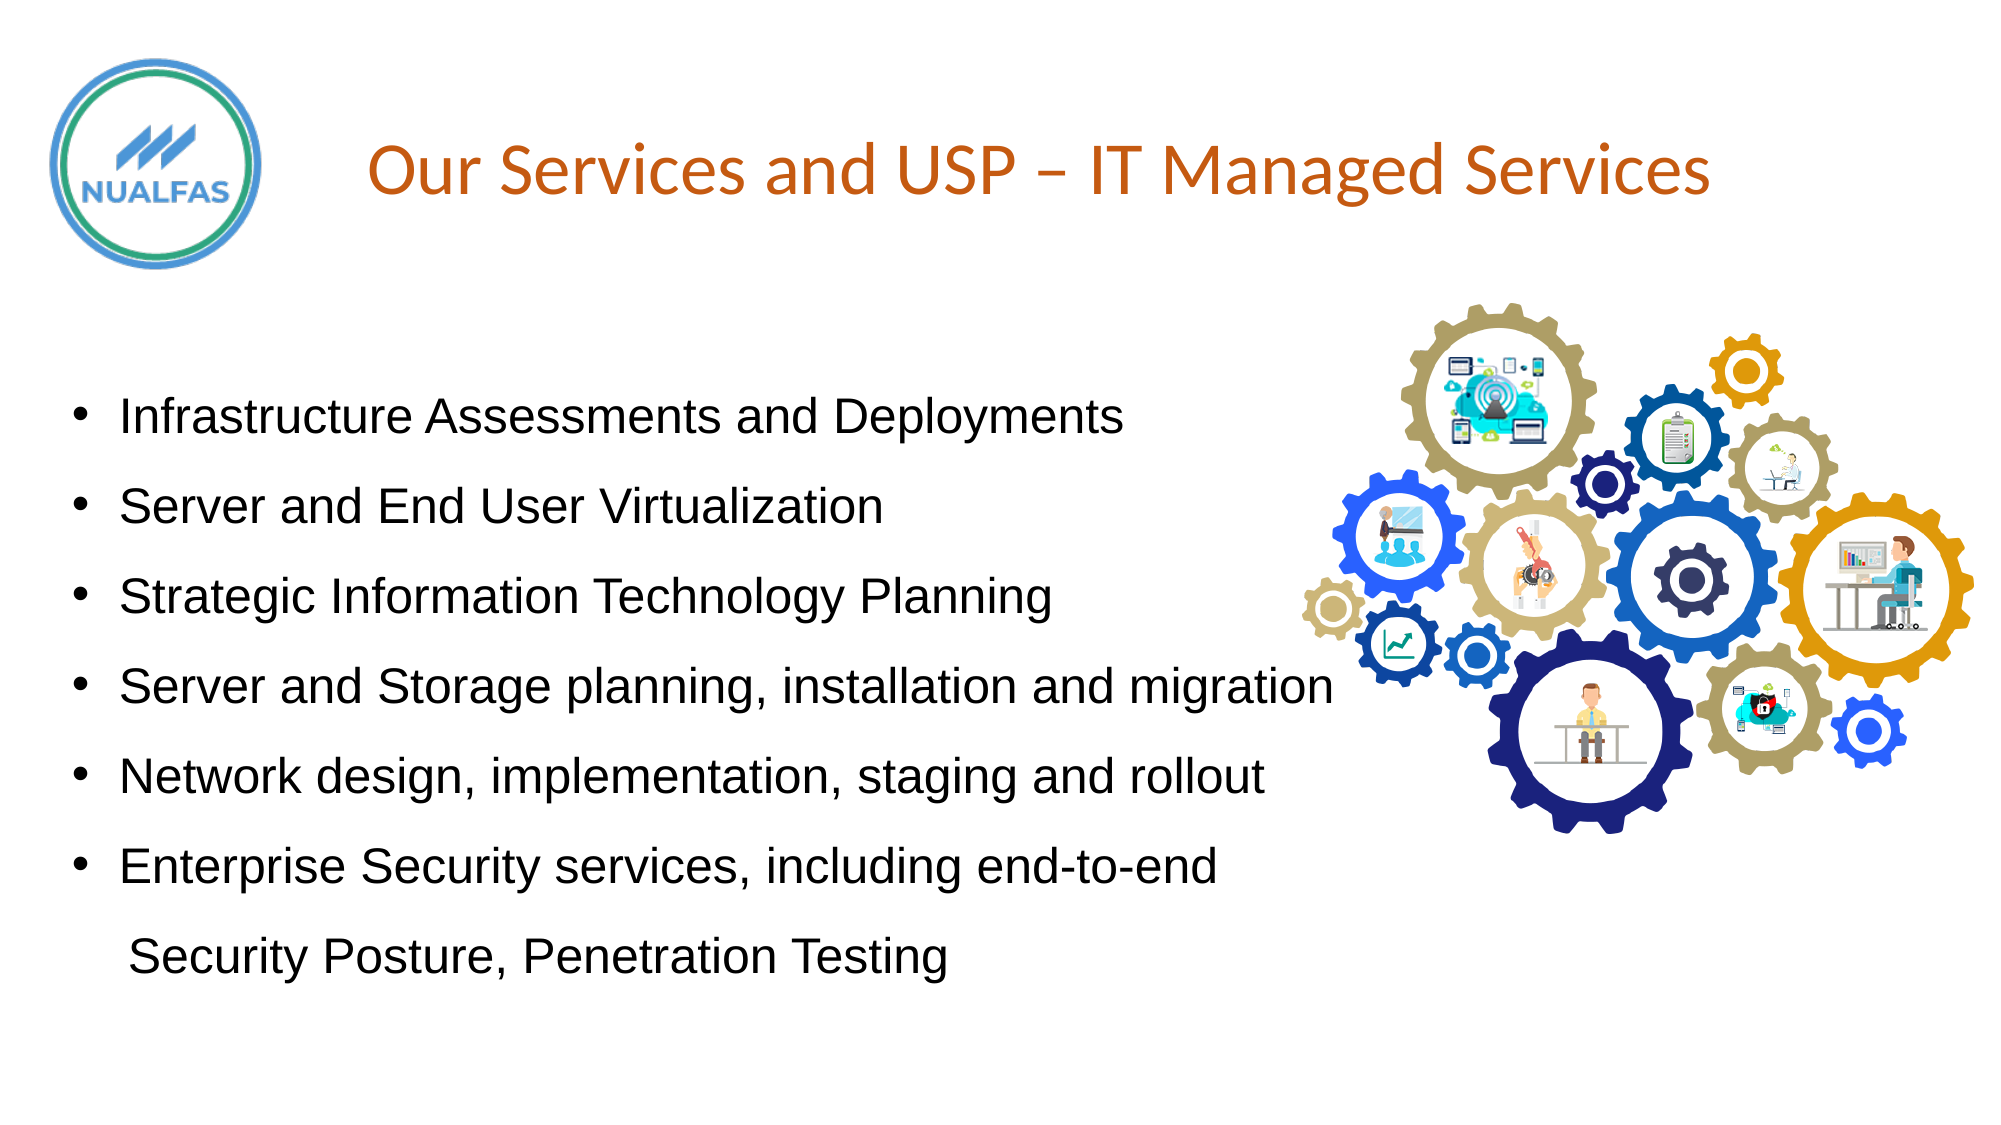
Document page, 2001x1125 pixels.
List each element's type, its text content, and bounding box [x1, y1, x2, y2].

text_box Infrastructure Assessments and Deployments Server and End User Virtualization Strategic Information Technology Planning Server and Storage planning, installation and migration Network design, implementation, staging and rollout Enterprise Security services, including end-to-end Security Posture, Penetration Testing [57, 346, 1767, 1052]
picture [38, 47, 273, 281]
picture [1239, 250, 2000, 834]
text_box Our Services and USP – IT Managed Services [352, 112, 1729, 217]
